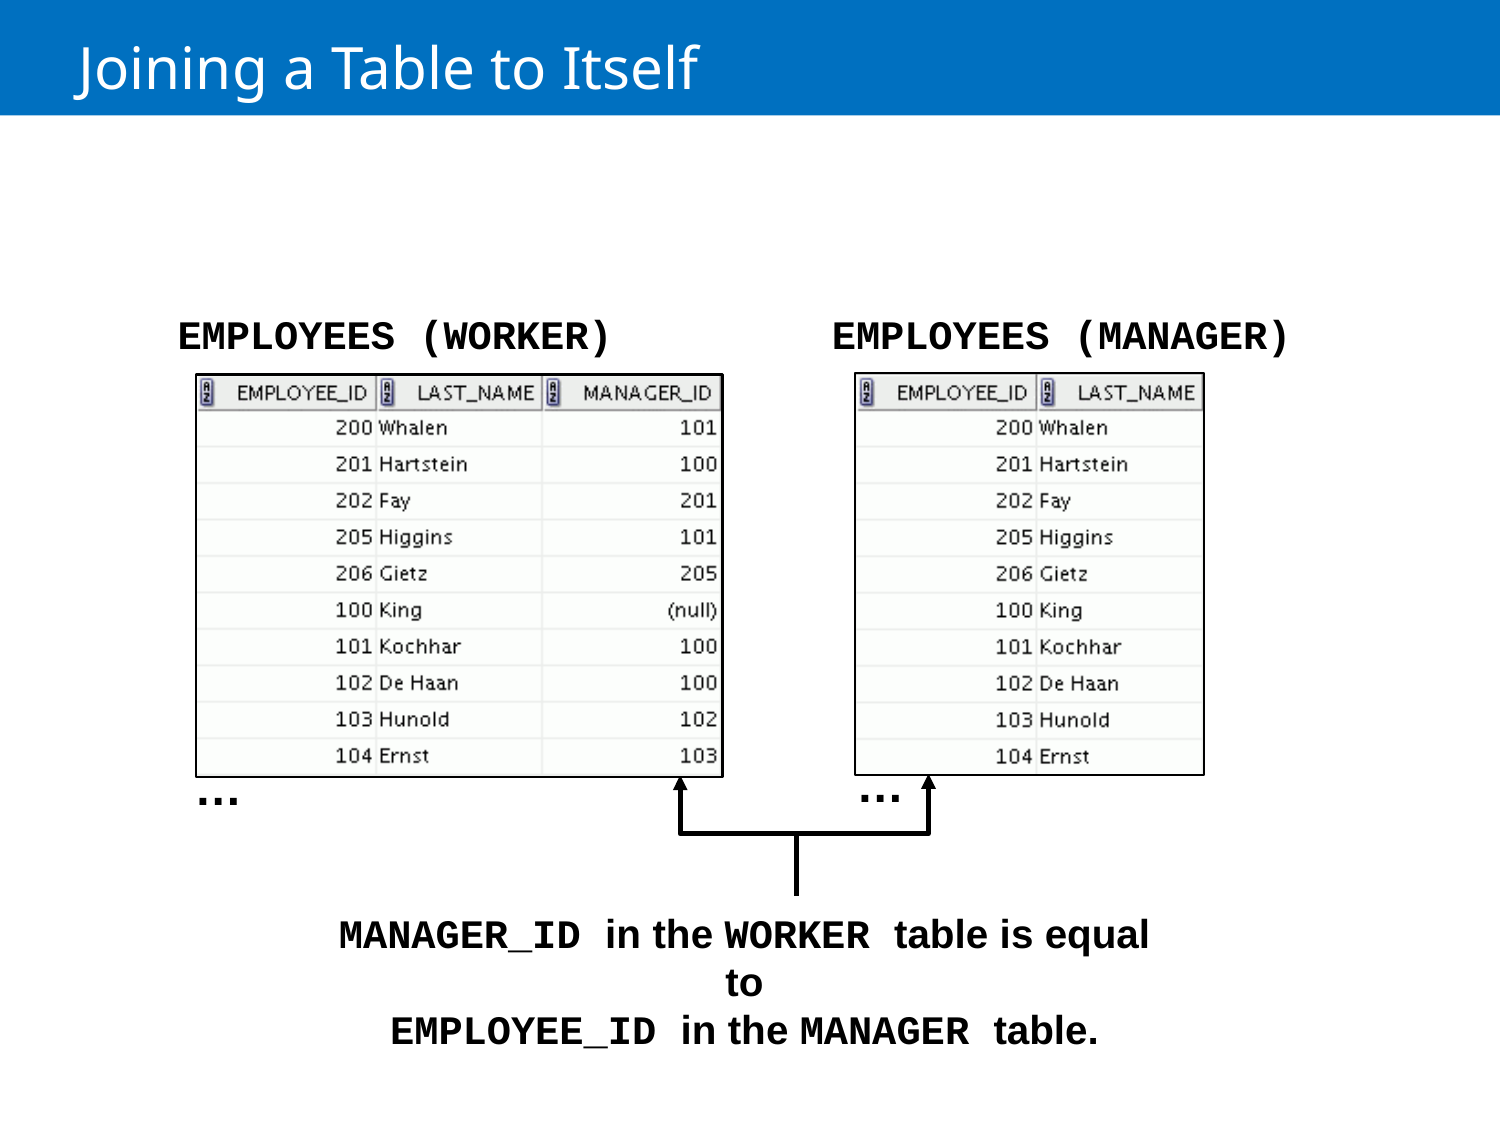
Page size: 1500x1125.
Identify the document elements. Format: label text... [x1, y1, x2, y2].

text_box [672, 773, 937, 897]
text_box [194, 373, 724, 779]
text_box EMPLOYEES (WORKER) [175, 307, 617, 358]
text_box … [192, 785, 245, 816]
title Joining a Table to Itself [76, 0, 1377, 161]
text_box EMPLOYEES (MANAGER) [830, 307, 1295, 358]
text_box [853, 371, 1206, 777]
text_box MANAGER_ID in the WORKER table is equal to EMPLOYEE_ID in the MANAGER table. [325, 905, 1164, 1053]
